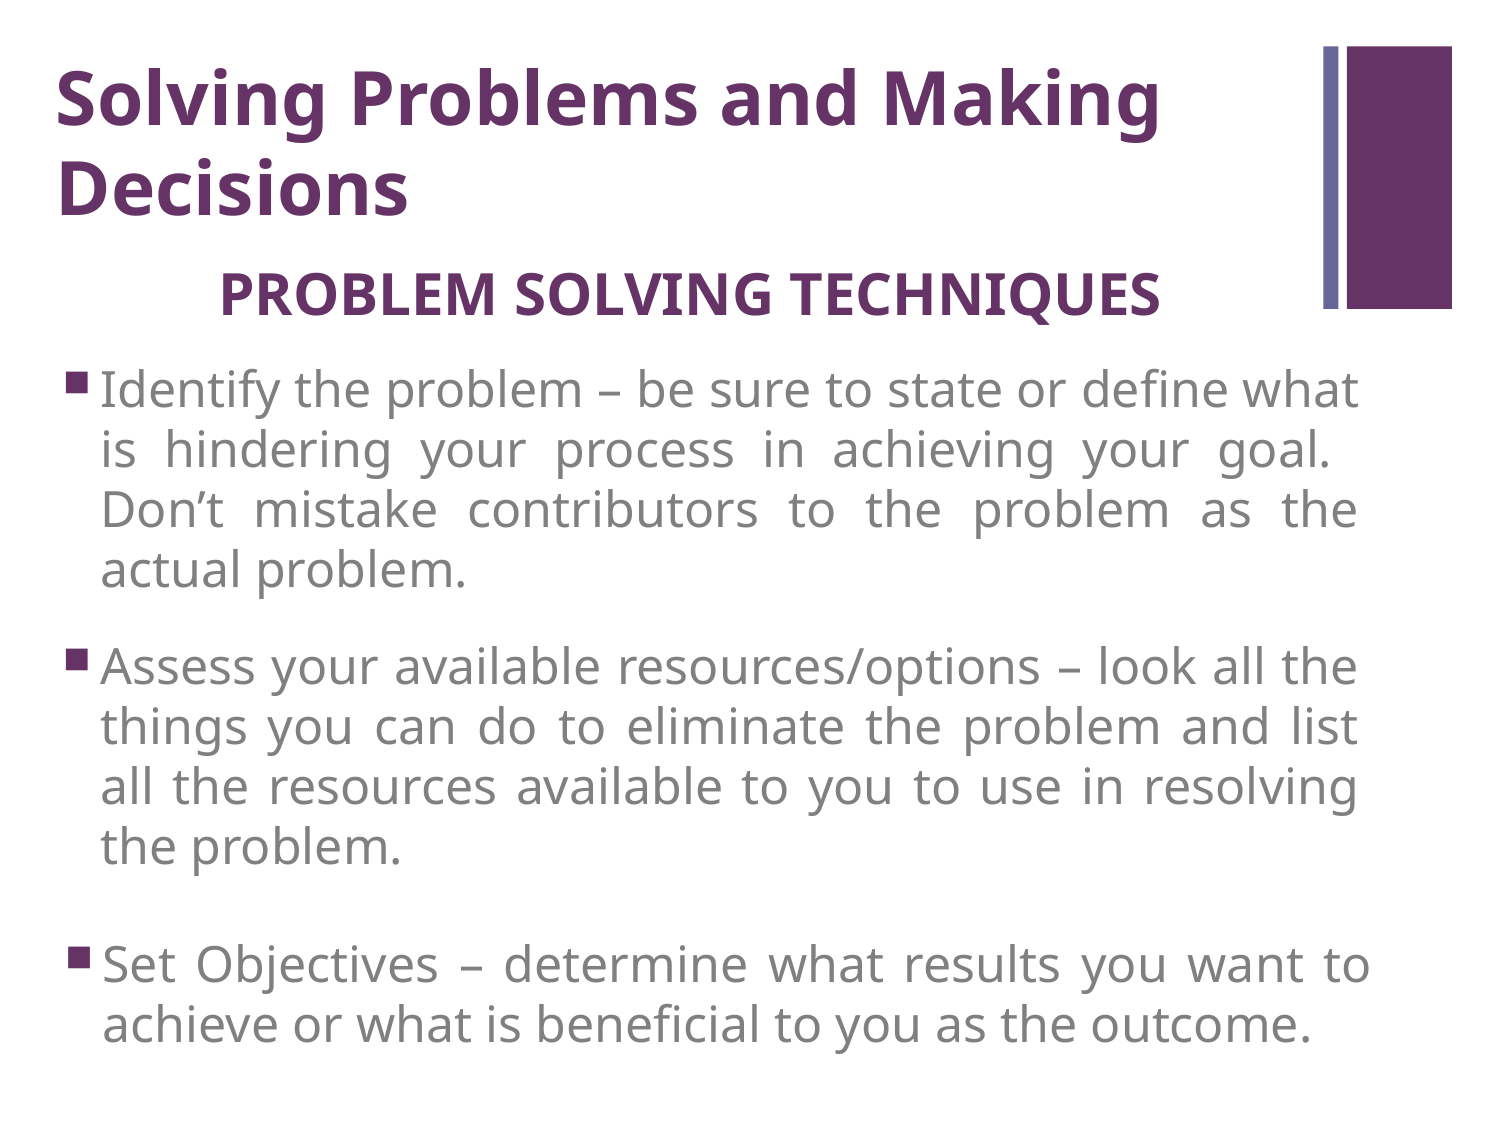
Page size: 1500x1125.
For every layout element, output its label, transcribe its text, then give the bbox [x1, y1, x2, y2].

list Identify the problem – be sure to state or define what is hindering your process in achieving your goal. Don’t mistake contributors to the problem as the actual problem. [47, 349, 1376, 601]
text_box Solving Problems and Making Decisions [41, 42, 1322, 226]
list Assess your available resources/options – look all the things you can do to eliminate the problem and list all the resources available to you to use in resolving the problem. [47, 626, 1376, 888]
list Set Objectives – determine what results you want to achieve or what is beneficial to you as the outcome. [49, 924, 1388, 1051]
title PROBLEM SOLVING TECHNIQUES [74, 249, 1306, 320]
